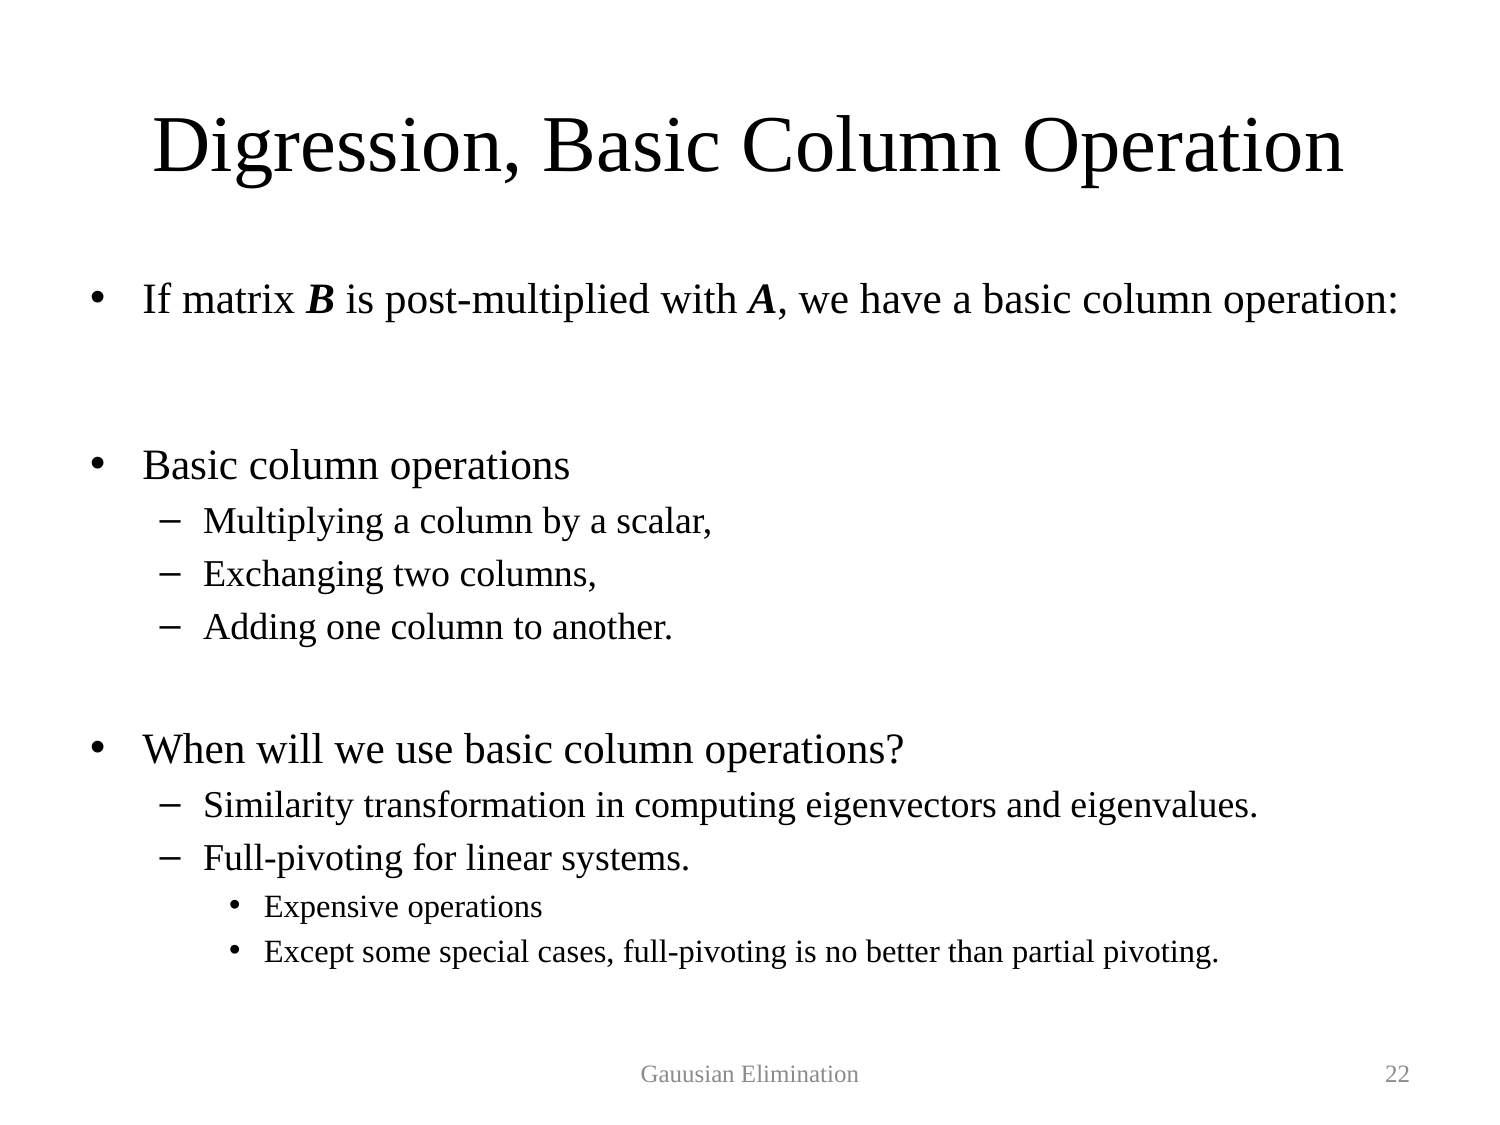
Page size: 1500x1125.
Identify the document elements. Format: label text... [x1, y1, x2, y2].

footer Gauusian Elimination [512, 1042, 988, 1103]
slide_number 22 [1074, 1042, 1425, 1103]
title Digression, Basic Column Operation [75, 45, 1425, 233]
